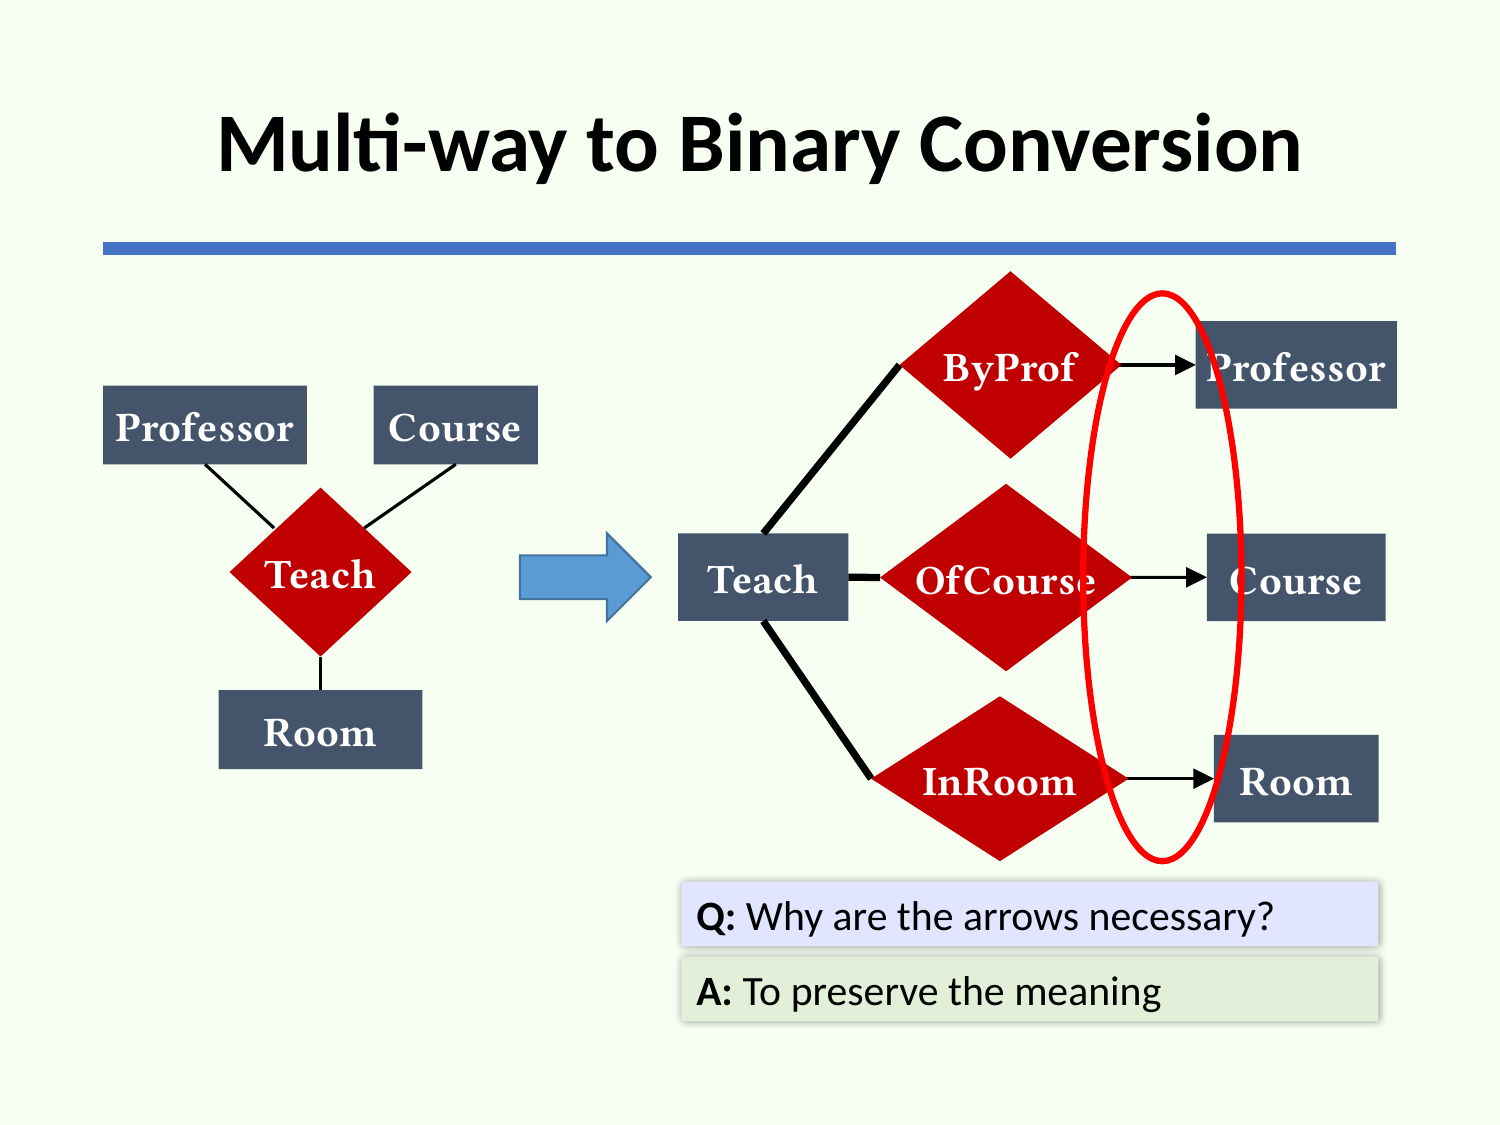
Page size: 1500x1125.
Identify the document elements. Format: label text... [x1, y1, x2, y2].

text_box Q: Why are the arrows necessary? [681, 881, 1379, 947]
title Multi-way to Binary Conversion [103, 35, 1397, 253]
text_box A: To preserve the meaning [681, 956, 1379, 1022]
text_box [103, 385, 538, 770]
text_box [538, 530, 653, 624]
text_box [678, 271, 1397, 862]
